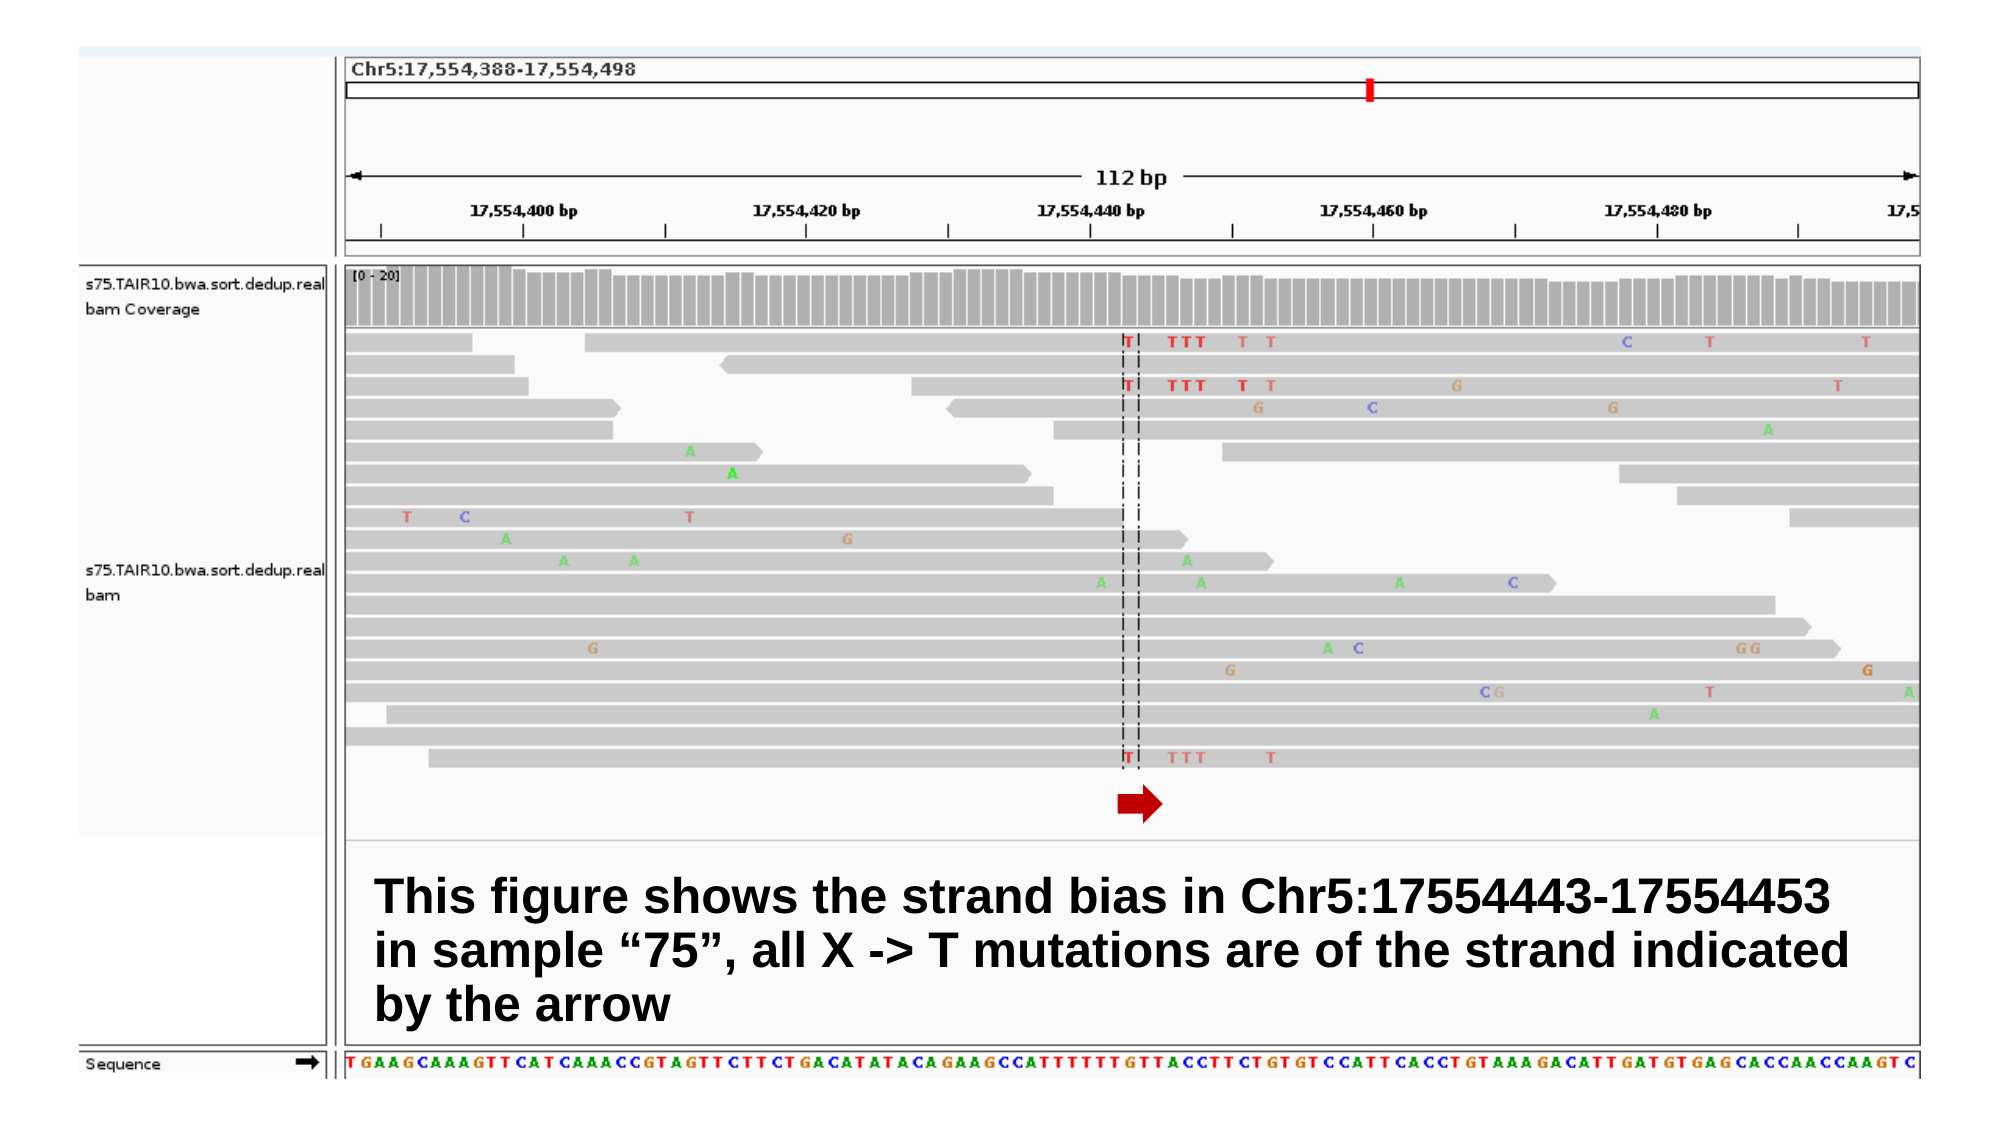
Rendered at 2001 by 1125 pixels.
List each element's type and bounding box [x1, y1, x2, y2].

picture [78, 46, 1921, 1079]
